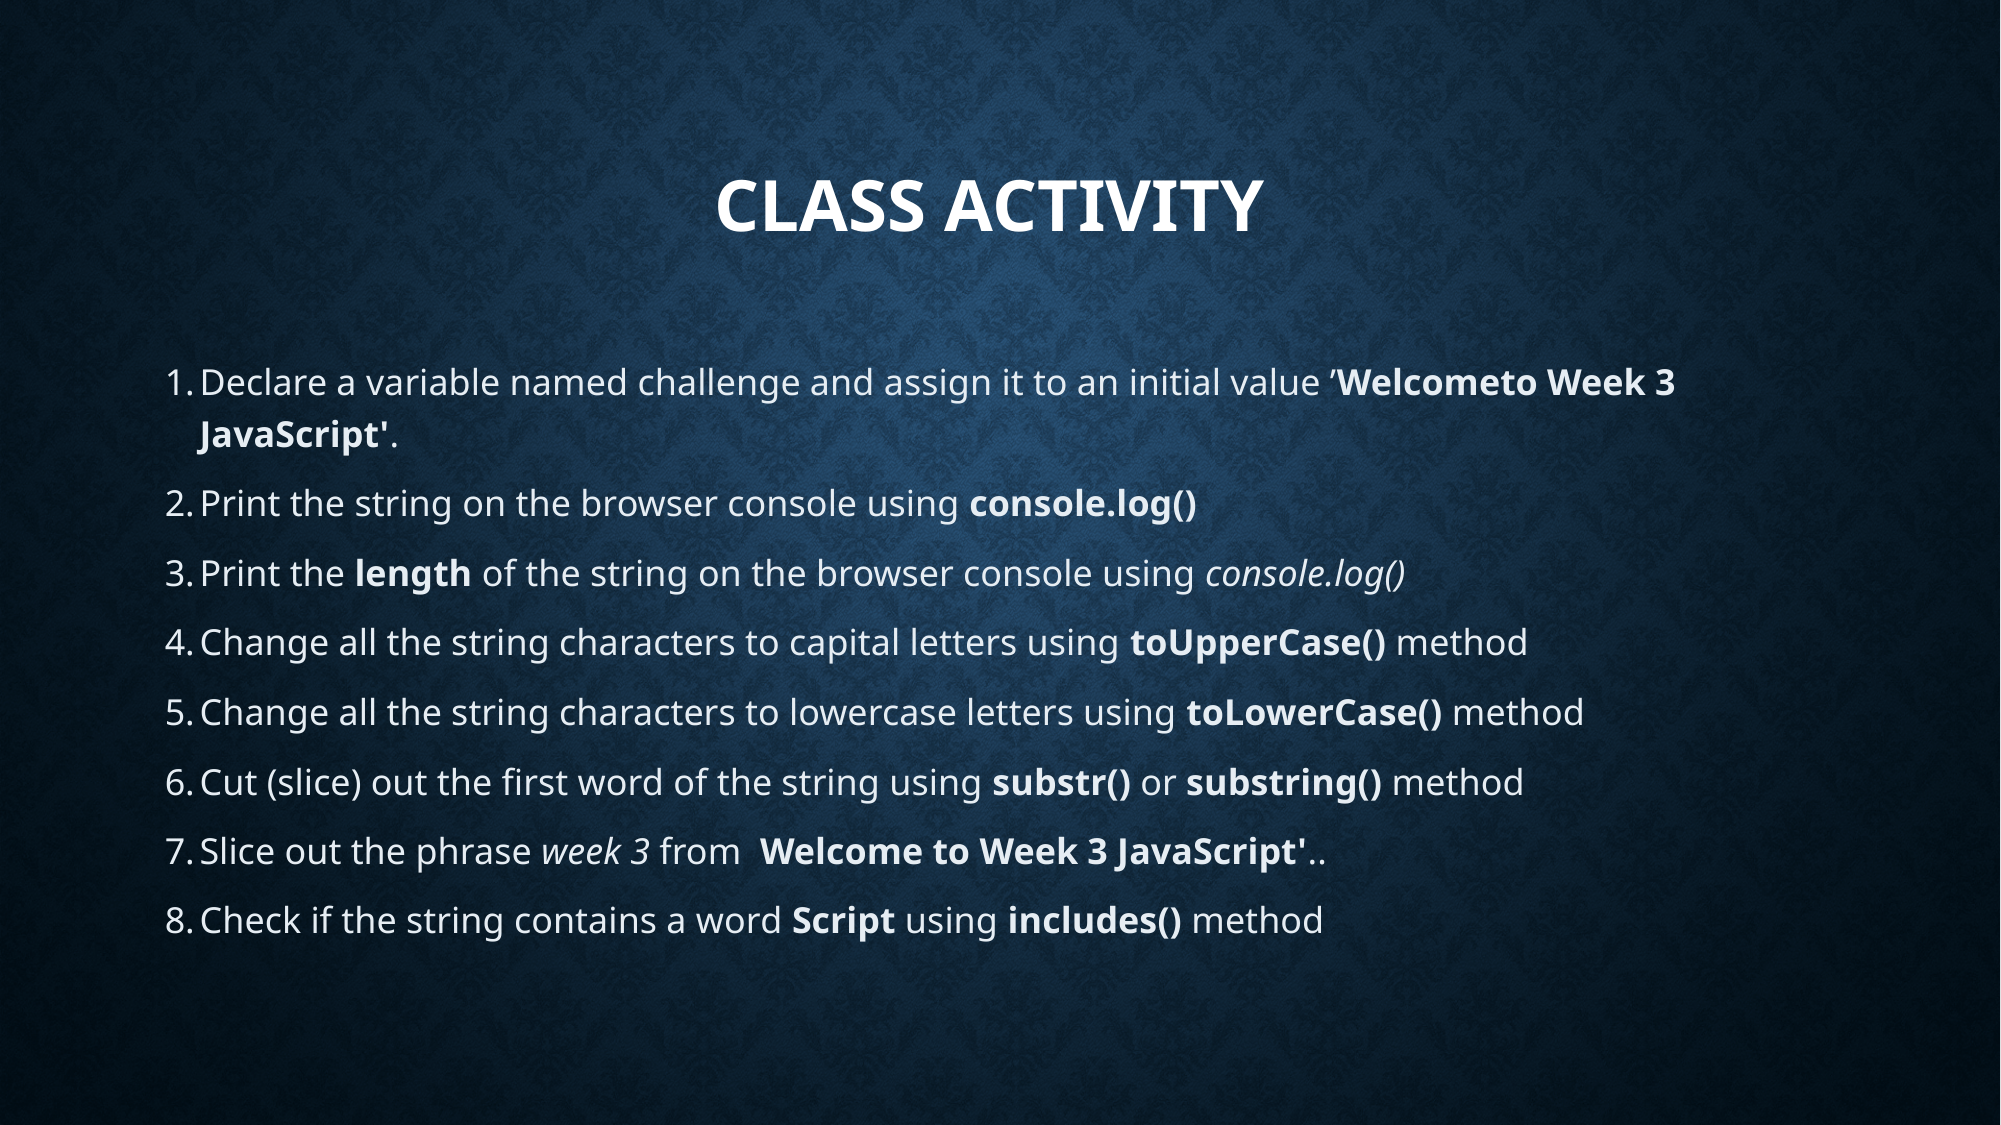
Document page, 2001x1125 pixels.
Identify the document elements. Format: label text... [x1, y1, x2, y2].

list Declare a variable named challenge and assign it to an initial value ’Welcometo Week 3 JavaScript'. Print the string on the browser console using console.log() Print the length of the string on the browser console using console.log() Change all the string characters to capital letters using toUpperCase() method Change all the string characters to lowercase letters using toLowerCase() method Cut (slice) out the first word of the string using substr() or substring() method Slice out the phrase week 3 from Welcome to Week 3 JavaScript'.. Check if the string contains a word Script using includes() method [149, 343, 1849, 950]
title Class Activity [149, 99, 1849, 318]
